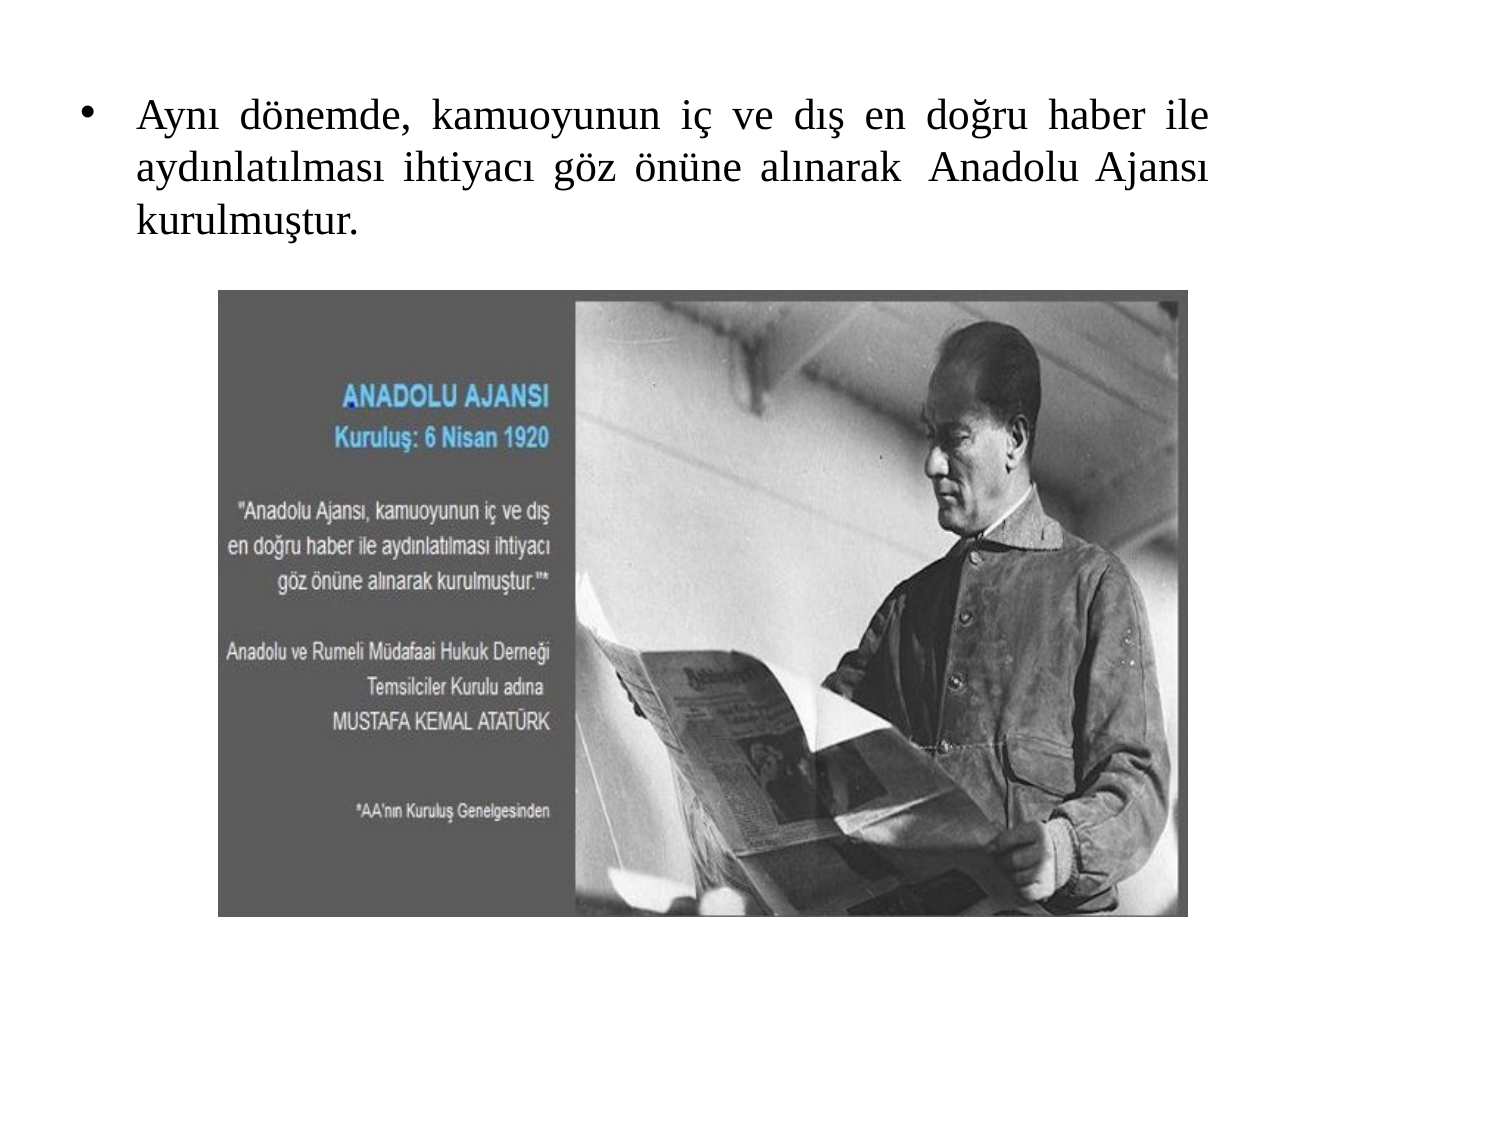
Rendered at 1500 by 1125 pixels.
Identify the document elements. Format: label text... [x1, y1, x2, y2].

picture [218, 290, 1188, 918]
list Aynı dönemde, kamuoyunun iç ve dış en doğru haber ile aydınlatılması ihtiyacı göz önüne alınarak Anadolu Ajansı kurulmuştur. [64, 78, 1226, 222]
